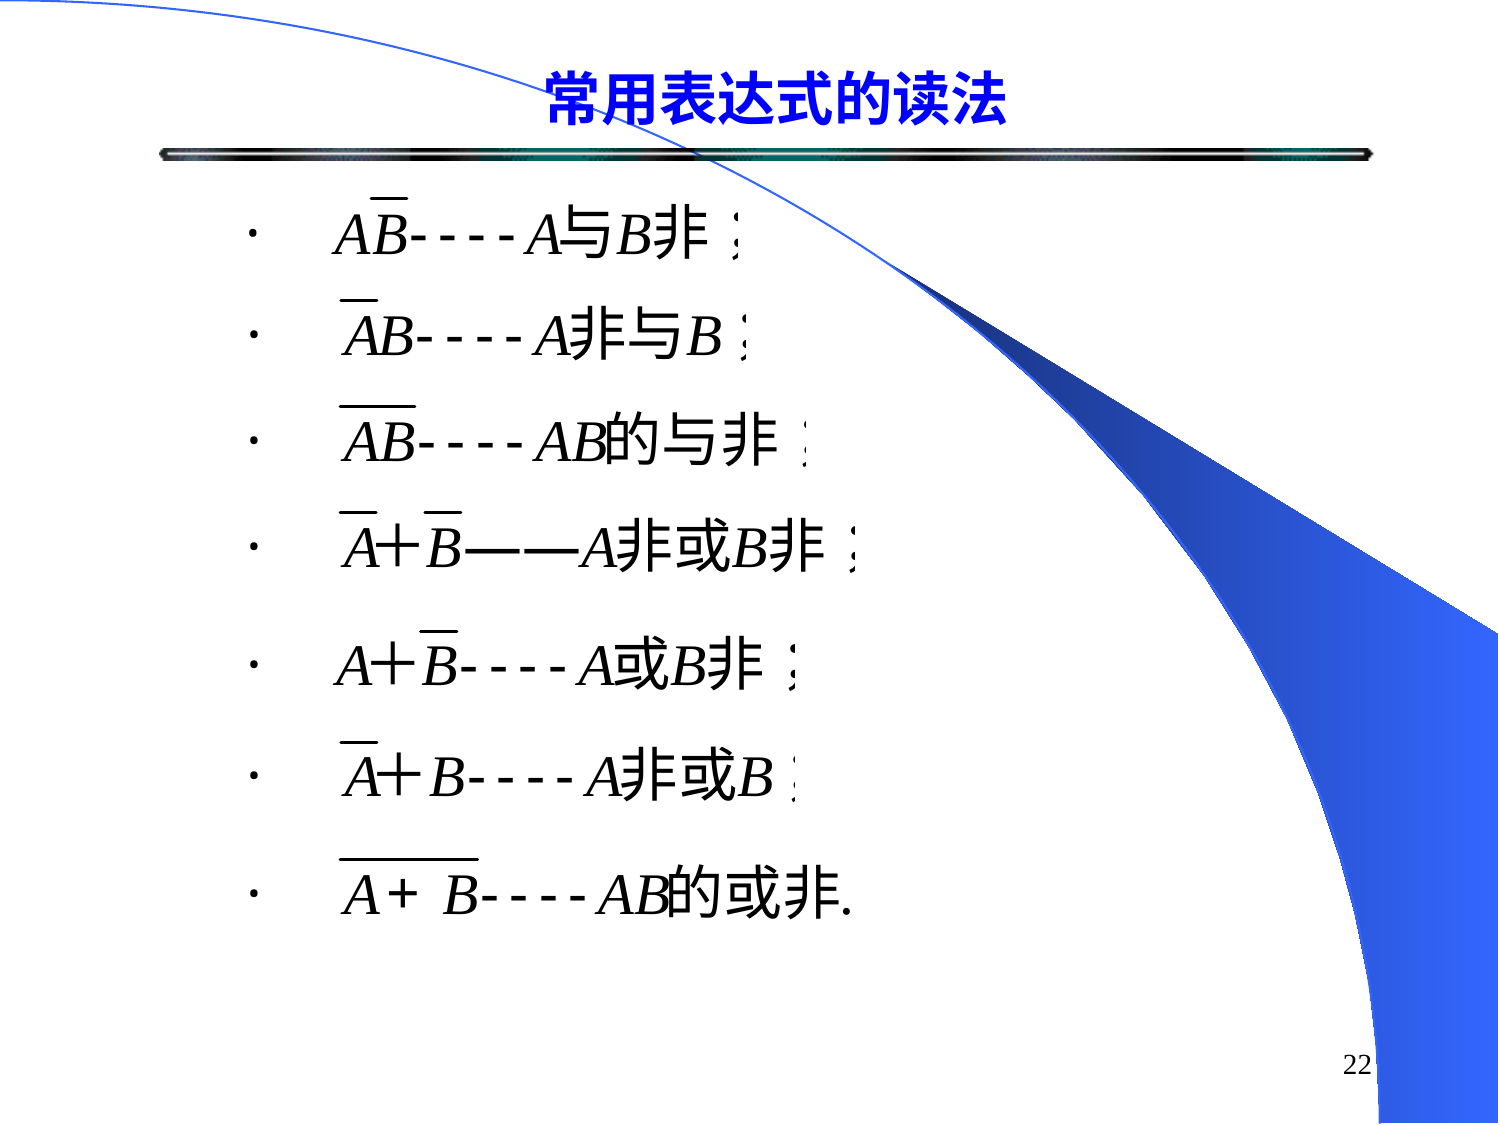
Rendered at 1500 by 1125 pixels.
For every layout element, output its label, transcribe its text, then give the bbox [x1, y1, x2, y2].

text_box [239, 392, 806, 482]
text_box 常用表达式的读法 [528, 54, 1024, 140]
picture [159, 148, 1377, 161]
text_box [239, 616, 795, 706]
slide_number 22 [1074, 1025, 1388, 1100]
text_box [239, 286, 746, 376]
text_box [239, 498, 856, 588]
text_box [239, 184, 738, 275]
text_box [239, 845, 861, 935]
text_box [239, 727, 796, 817]
